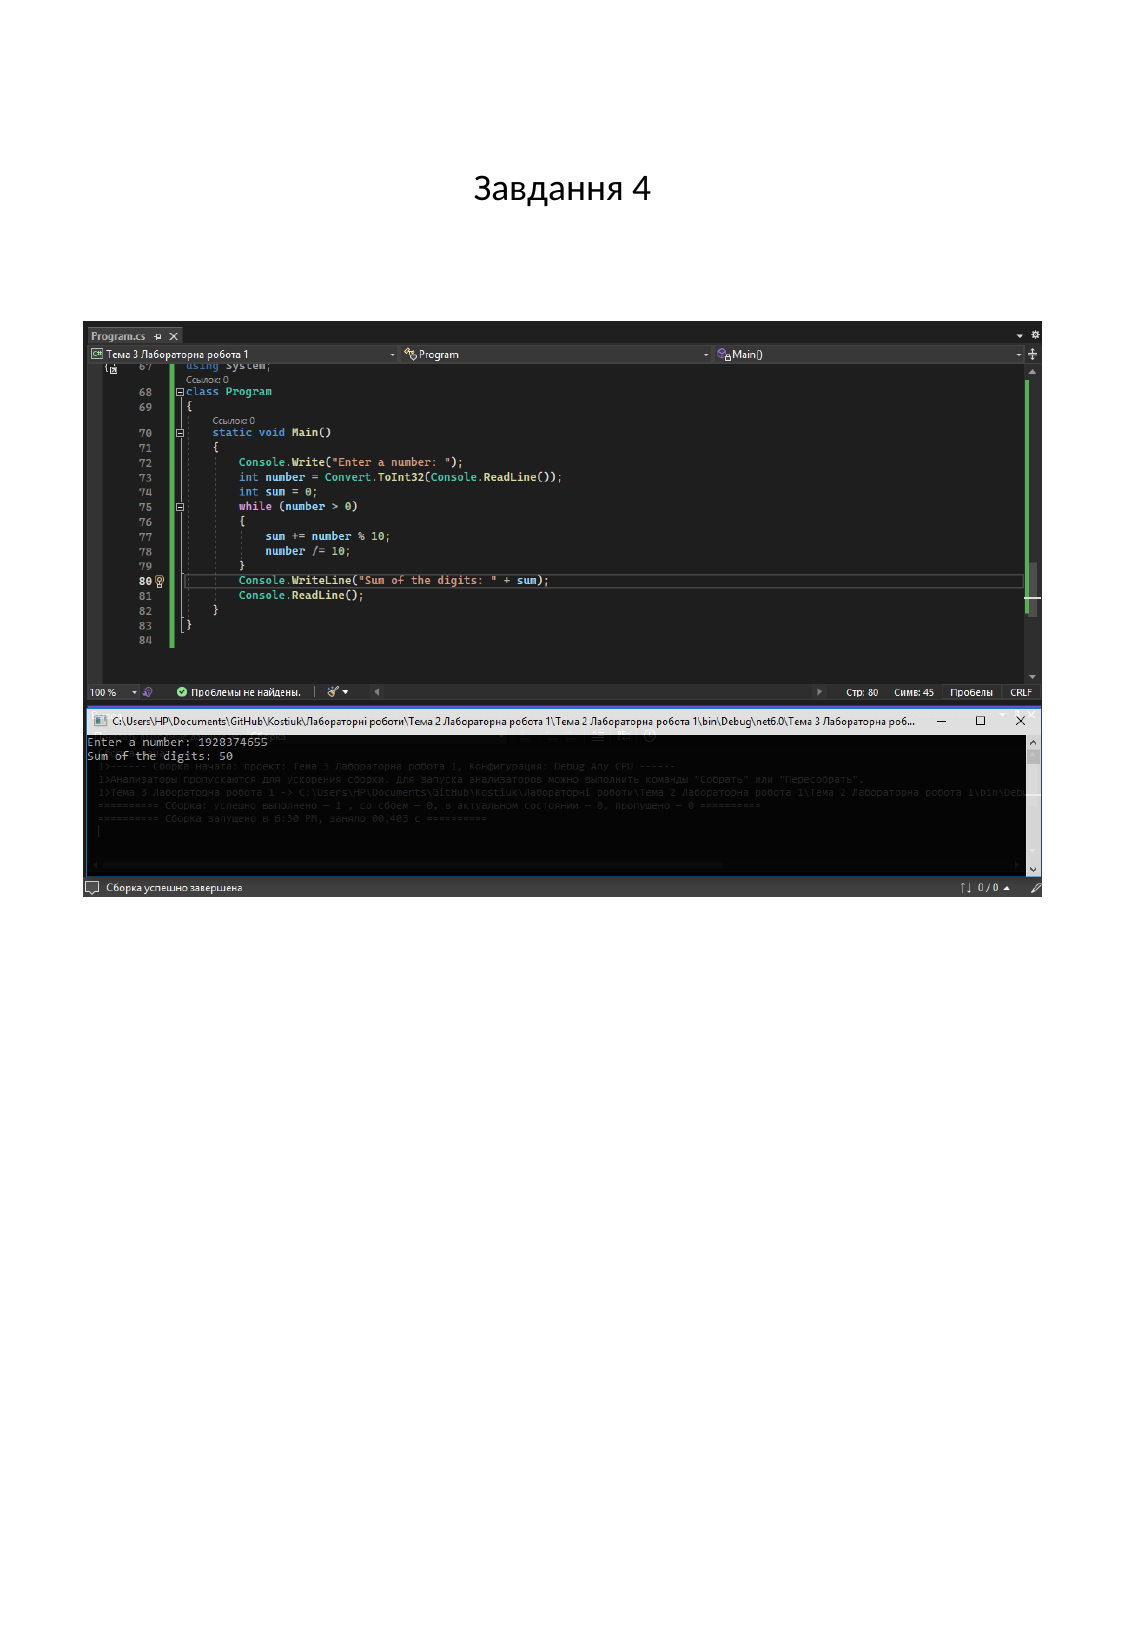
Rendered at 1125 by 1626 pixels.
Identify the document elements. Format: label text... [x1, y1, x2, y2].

picture [83, 321, 1042, 897]
text_box Завдання 4 [140, 160, 985, 230]
